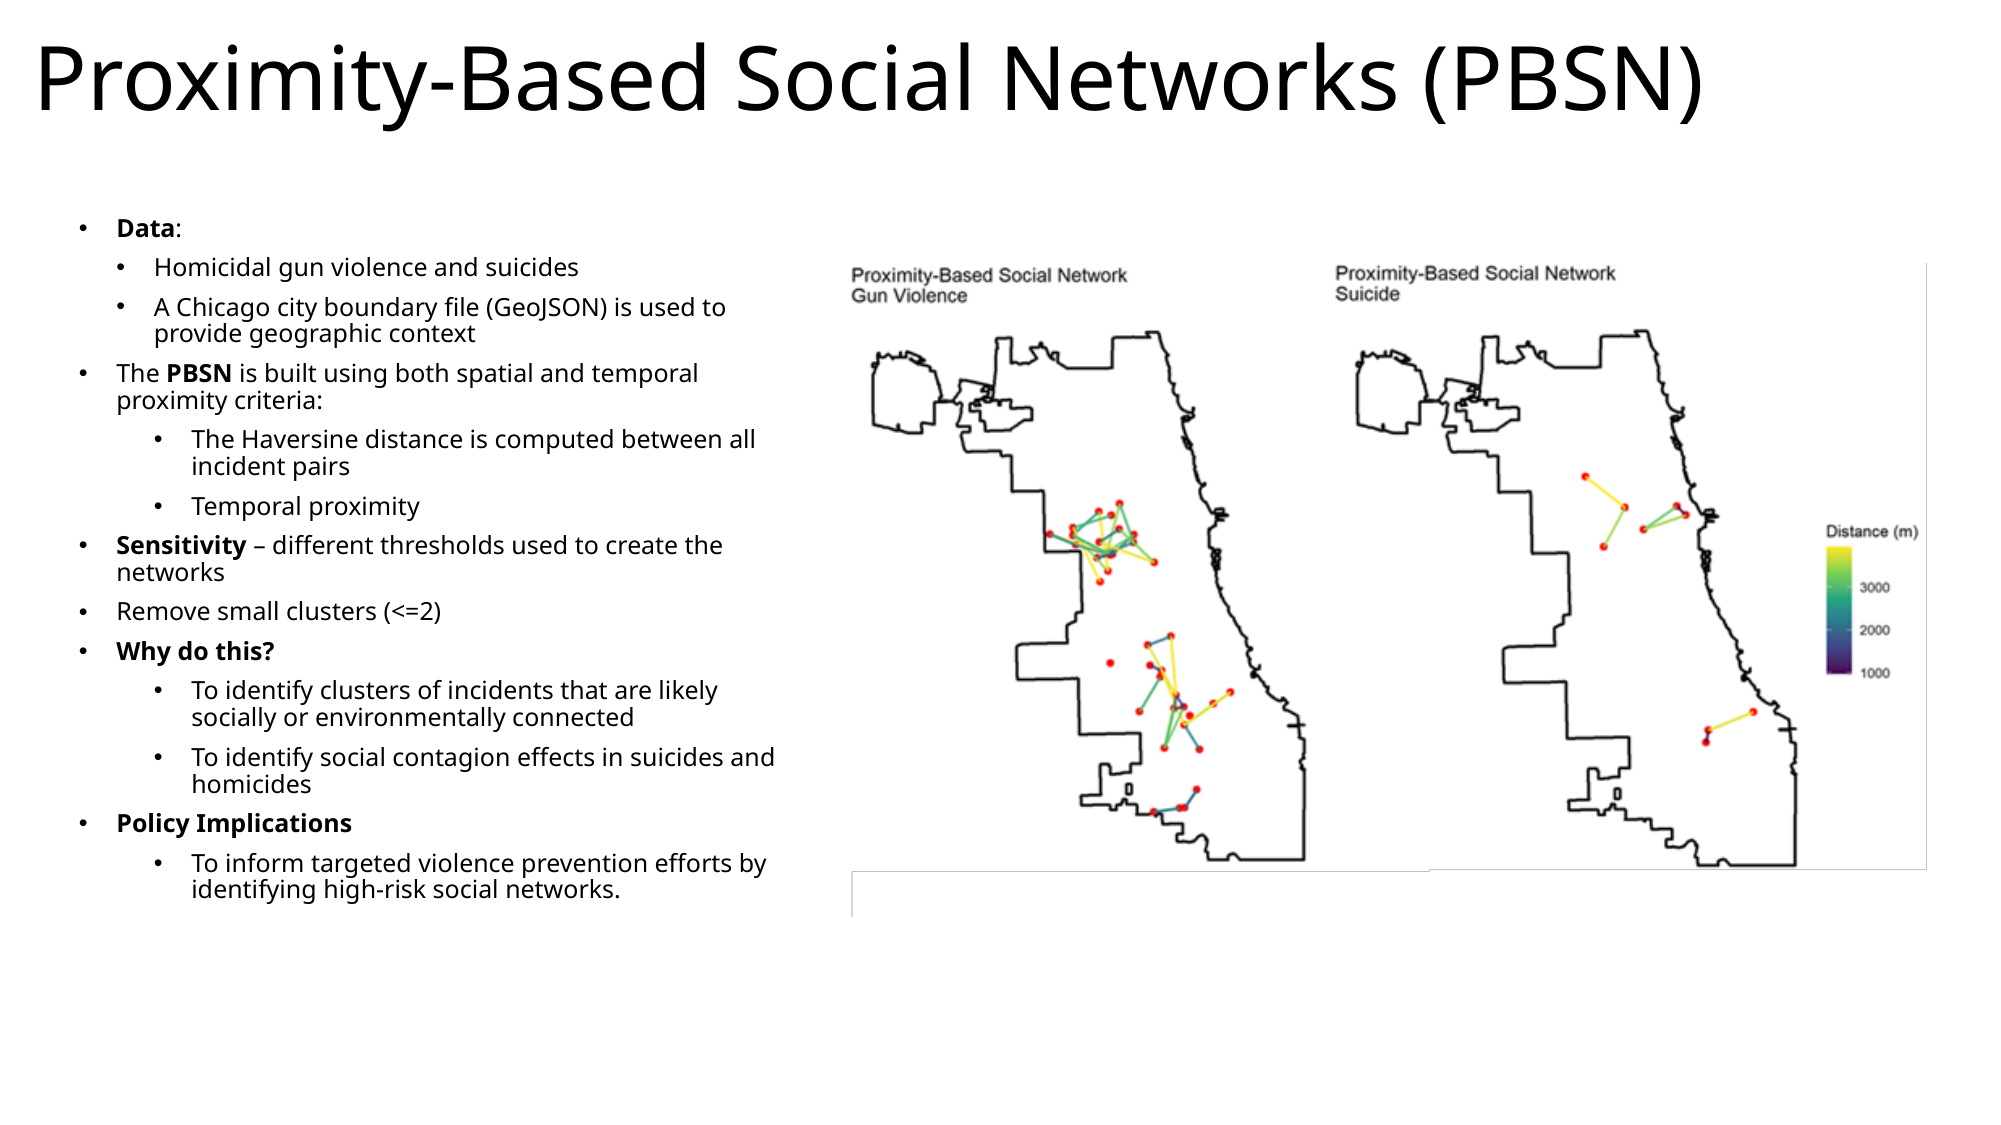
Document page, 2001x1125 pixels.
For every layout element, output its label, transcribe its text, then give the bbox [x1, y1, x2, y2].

text_box Data: Homicidal gun violence and suicides A Chicago city boundary file (GeoJSON) is used to provide geographic context The PBSN is built using both spatial and temporal proximity criteria: The Haversine distance is computed between all incident pairs Temporal proximity Sensitivity – different thresholds used to create the networks Remove small clusters (<=2) Why do this? To identify clusters of incidents that are likely socially or environmentally connected To identify social contagion effects in suicides and homicides Policy Implications To inform targeted violence prevention efforts by identifying high-risk social networks. [54, 143, 823, 1047]
title Proximity-Based Social Networks (PBSN) [18, 19, 1744, 138]
picture [840, 262, 1973, 918]
